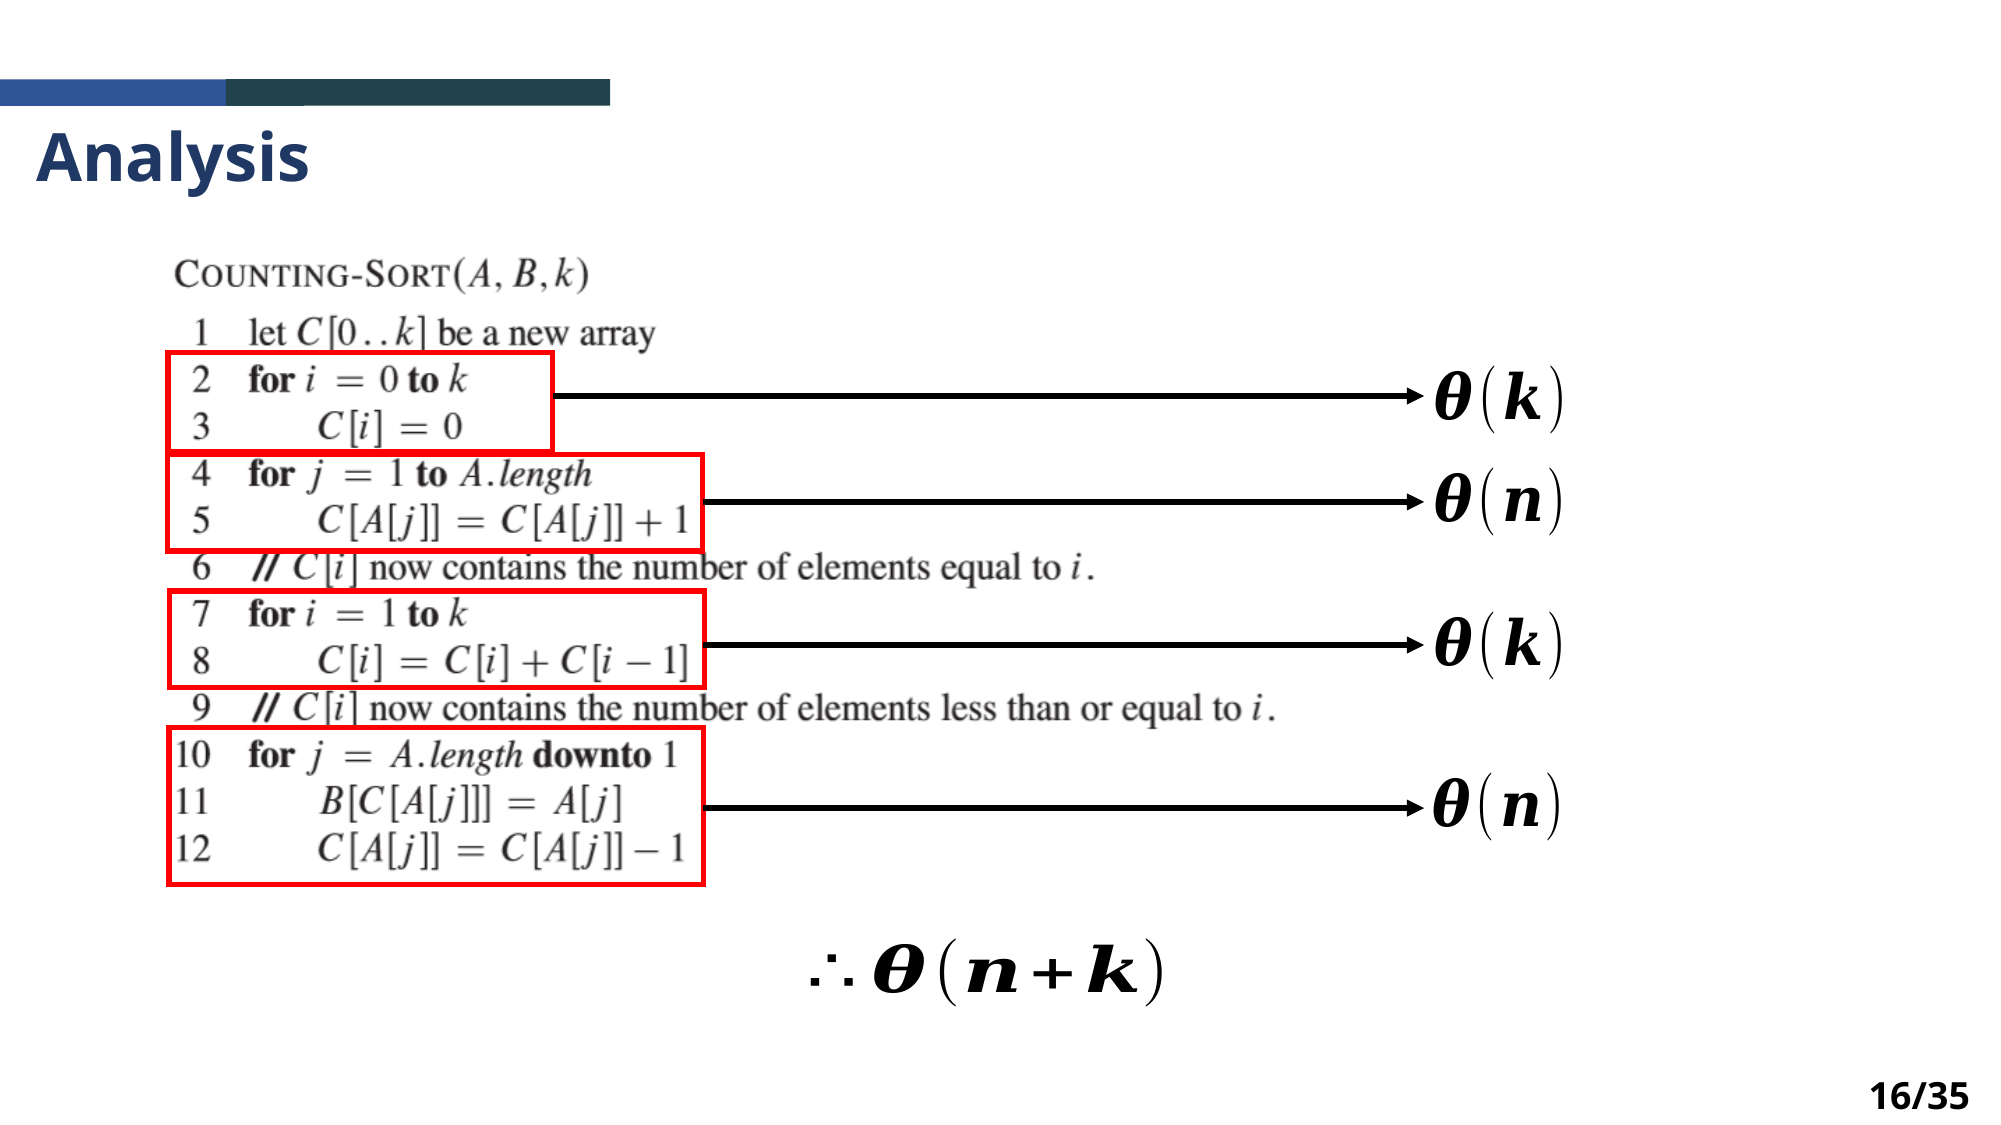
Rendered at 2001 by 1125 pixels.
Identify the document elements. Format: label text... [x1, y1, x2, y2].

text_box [0, 79, 611, 106]
picture [146, 227, 1308, 899]
text_box Analysis [21, 106, 902, 202]
text_box 16/35 [1853, 1064, 2000, 1125]
